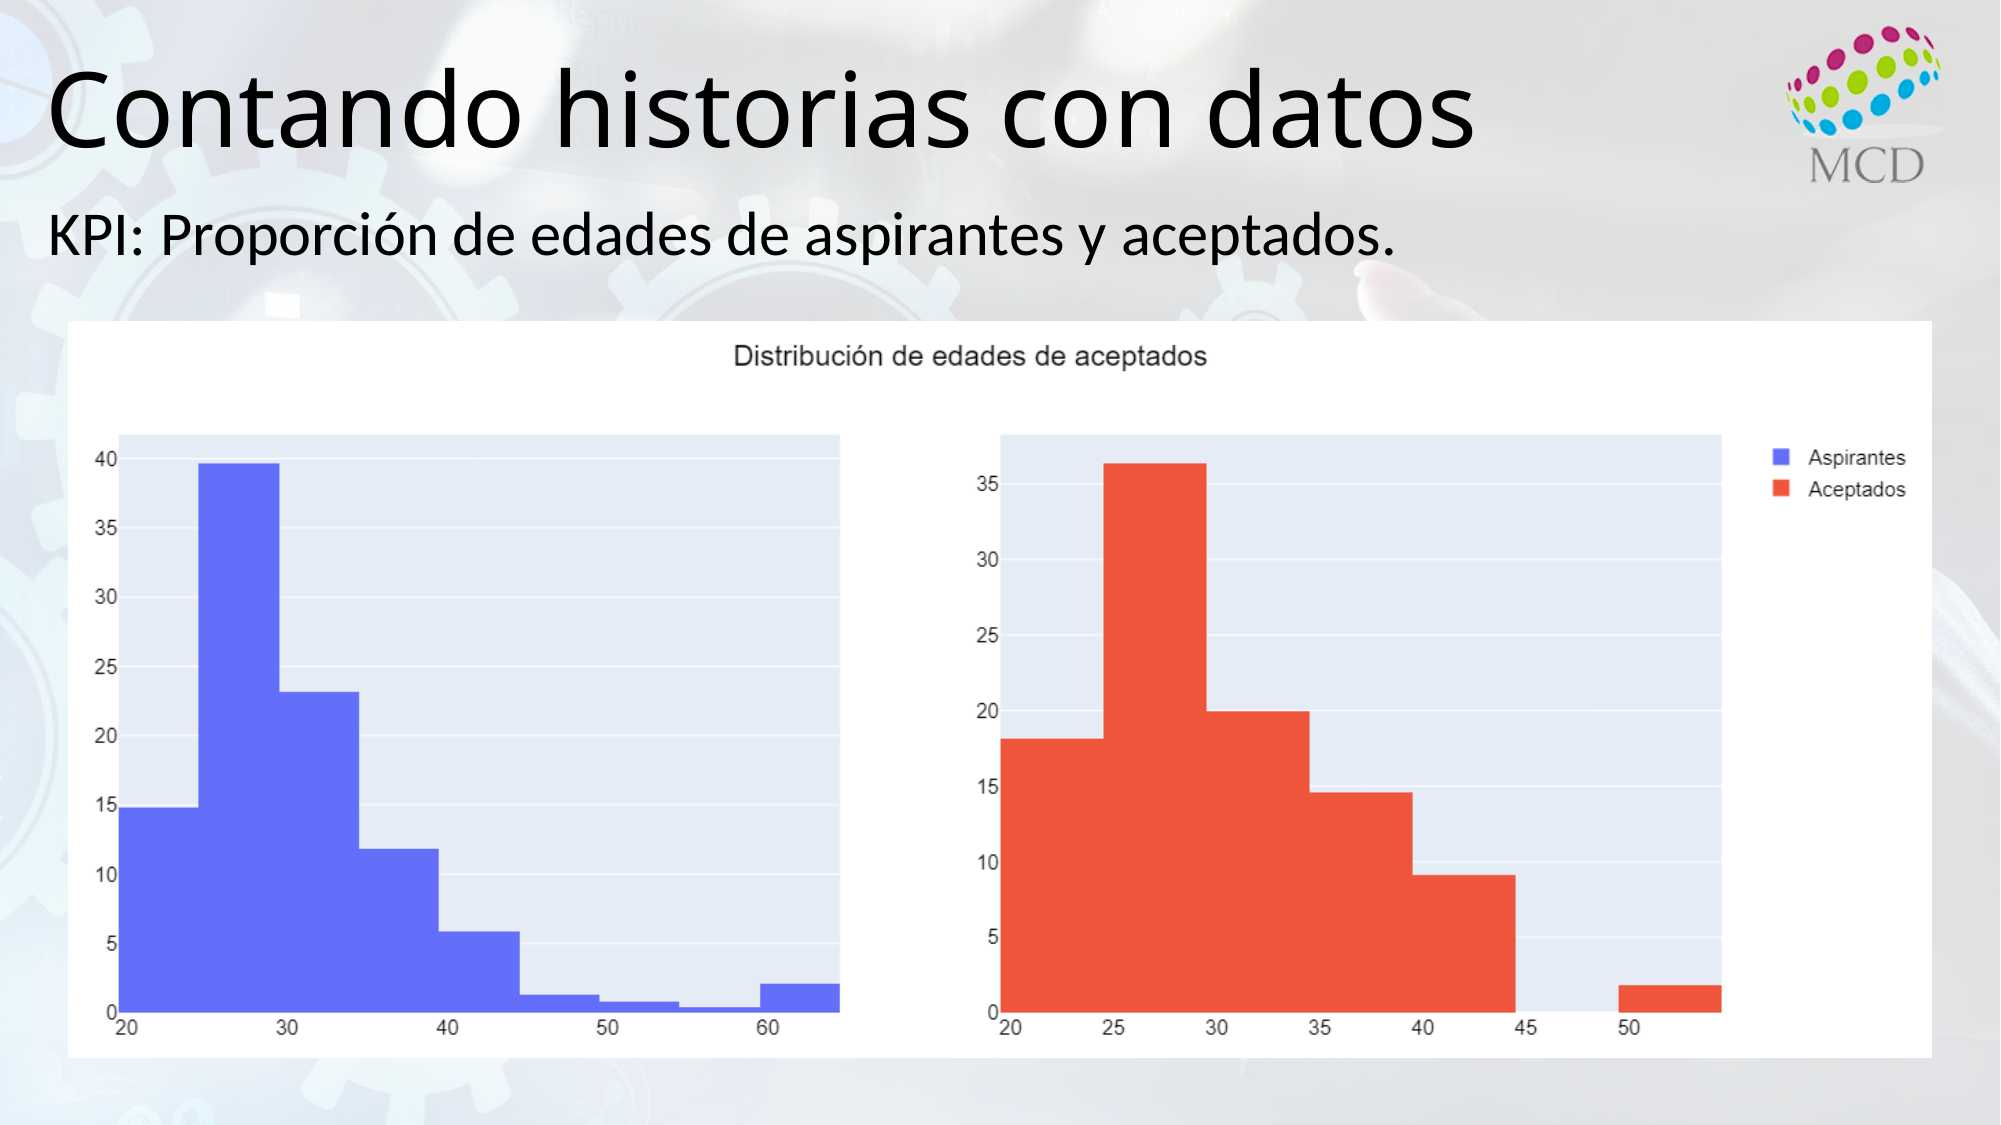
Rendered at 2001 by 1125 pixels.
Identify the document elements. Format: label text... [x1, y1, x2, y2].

title Contando historias con datos [30, 18, 1750, 178]
picture [1786, 26, 1943, 183]
text_box KPI: Proporción de edades de aspirantes y aceptados. [33, 185, 1754, 276]
picture [67, 321, 1932, 1058]
